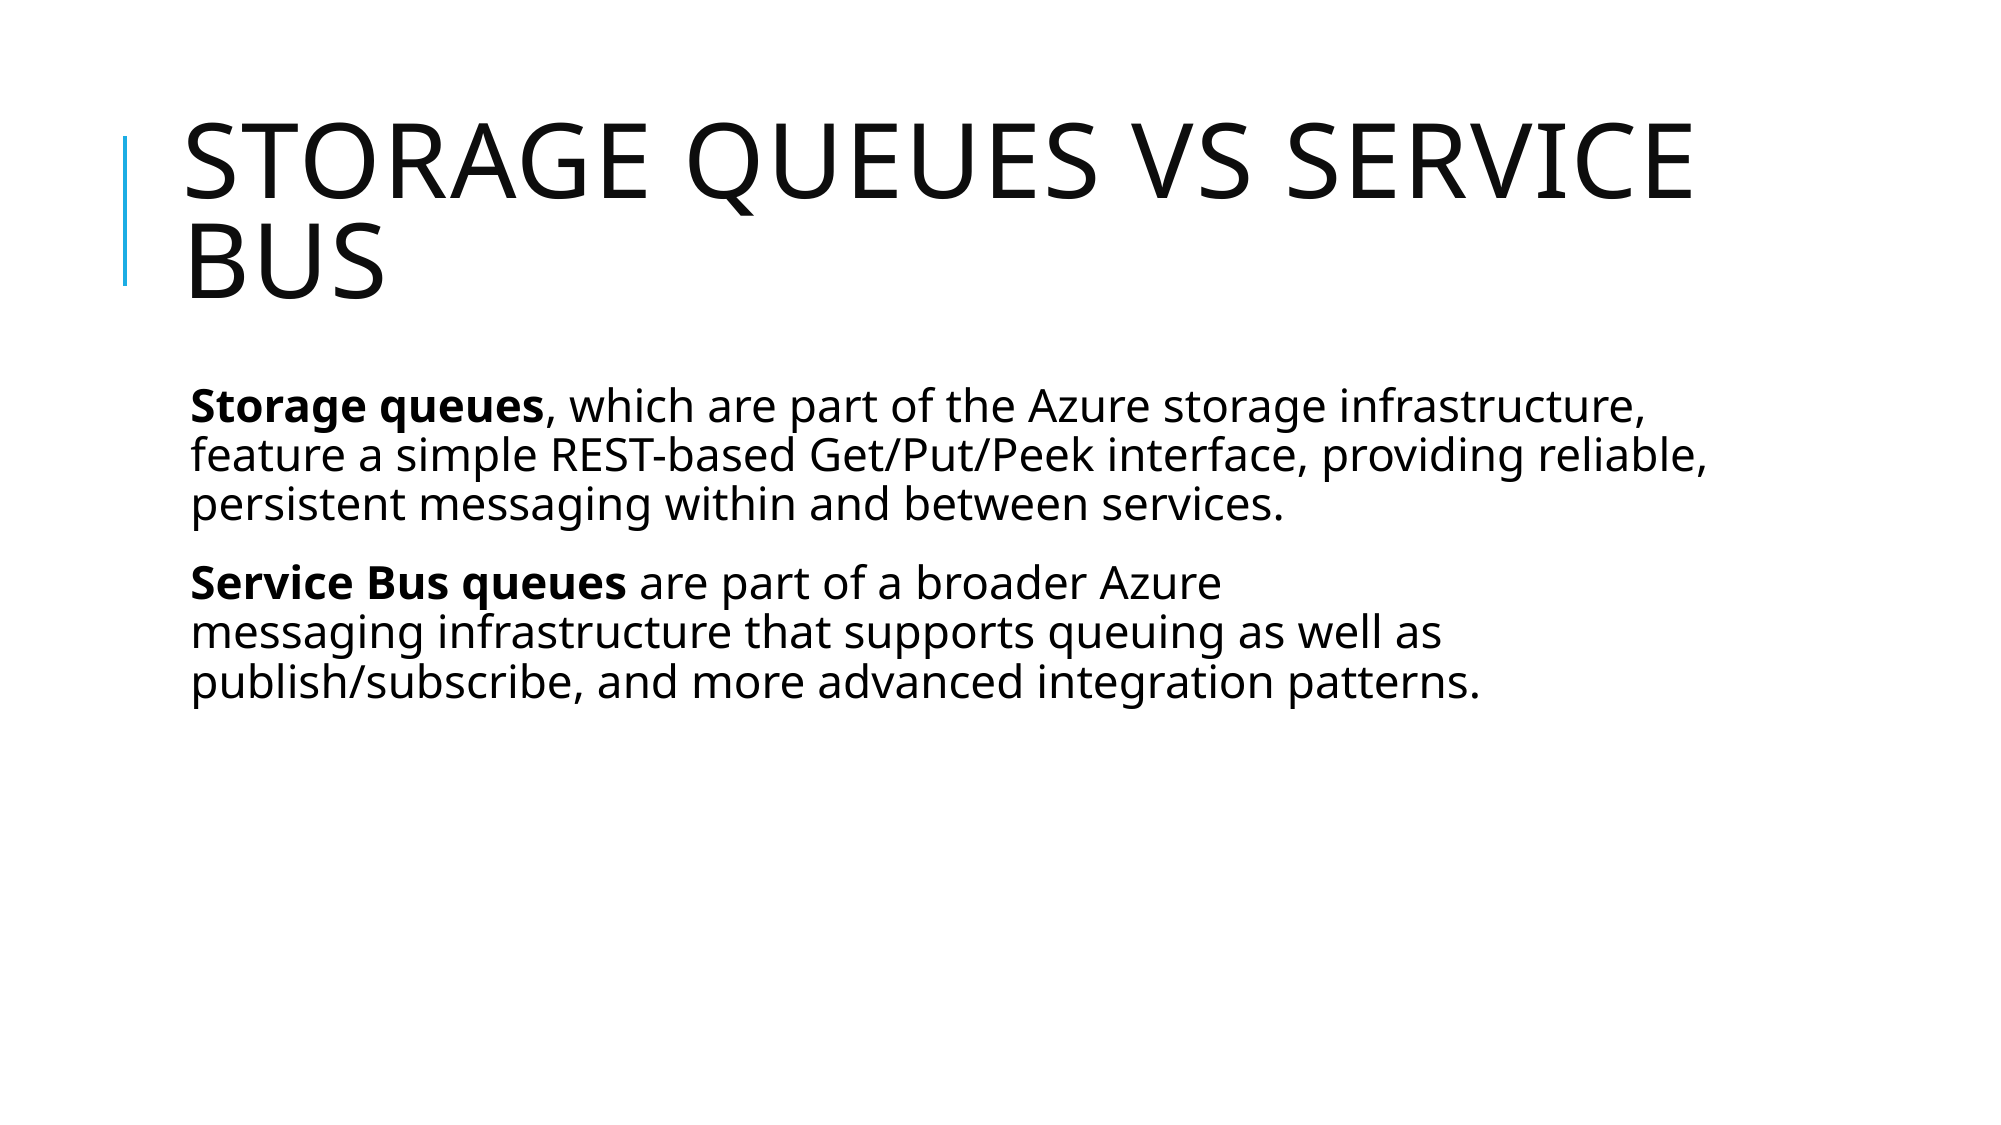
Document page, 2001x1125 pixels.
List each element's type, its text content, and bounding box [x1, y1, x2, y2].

title Storage Queues vs Service Bus [168, 96, 1763, 342]
list Storage queues, which are part of the Azure storage infrastructure, feature a simple REST-based Get/Put/Peek interface, providing reliable, persistent messaging within and between services. Service Bus queues are part of a broader Azure messaging infrastructure that supports queuing as well as publish/subscribe, and more advanced integration patterns. [168, 375, 1763, 1035]
